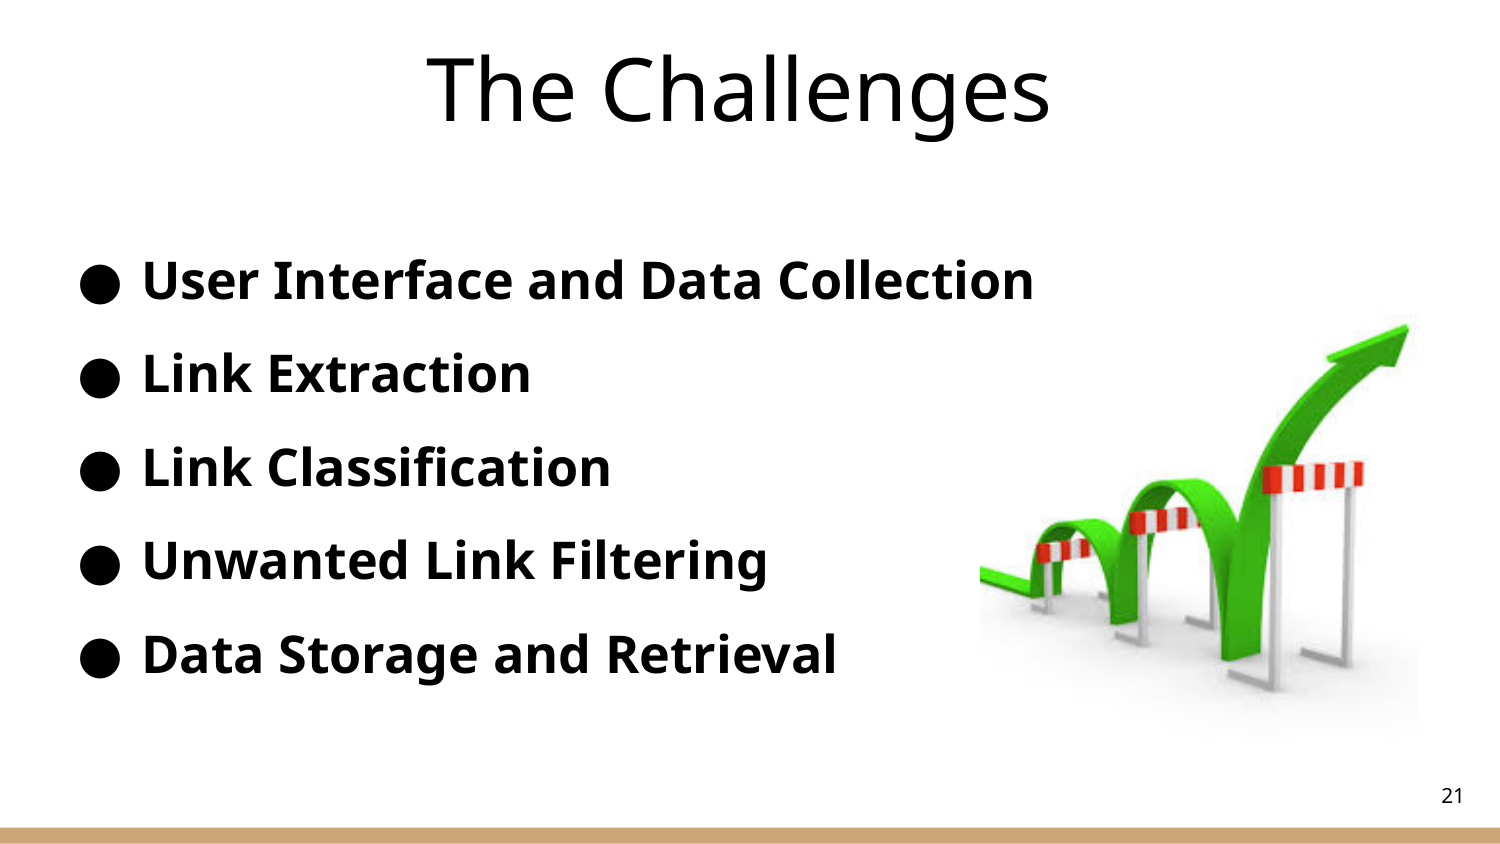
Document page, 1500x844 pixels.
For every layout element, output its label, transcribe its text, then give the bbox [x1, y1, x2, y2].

slide_number 21 [1389, 764, 1480, 830]
title The Challenges [40, 18, 1439, 155]
picture [980, 299, 1419, 738]
list User Interface and Data Collection Link Extraction Link Classification Unwanted Link Filtering Data Storage and Retrieval [51, 200, 1449, 752]
